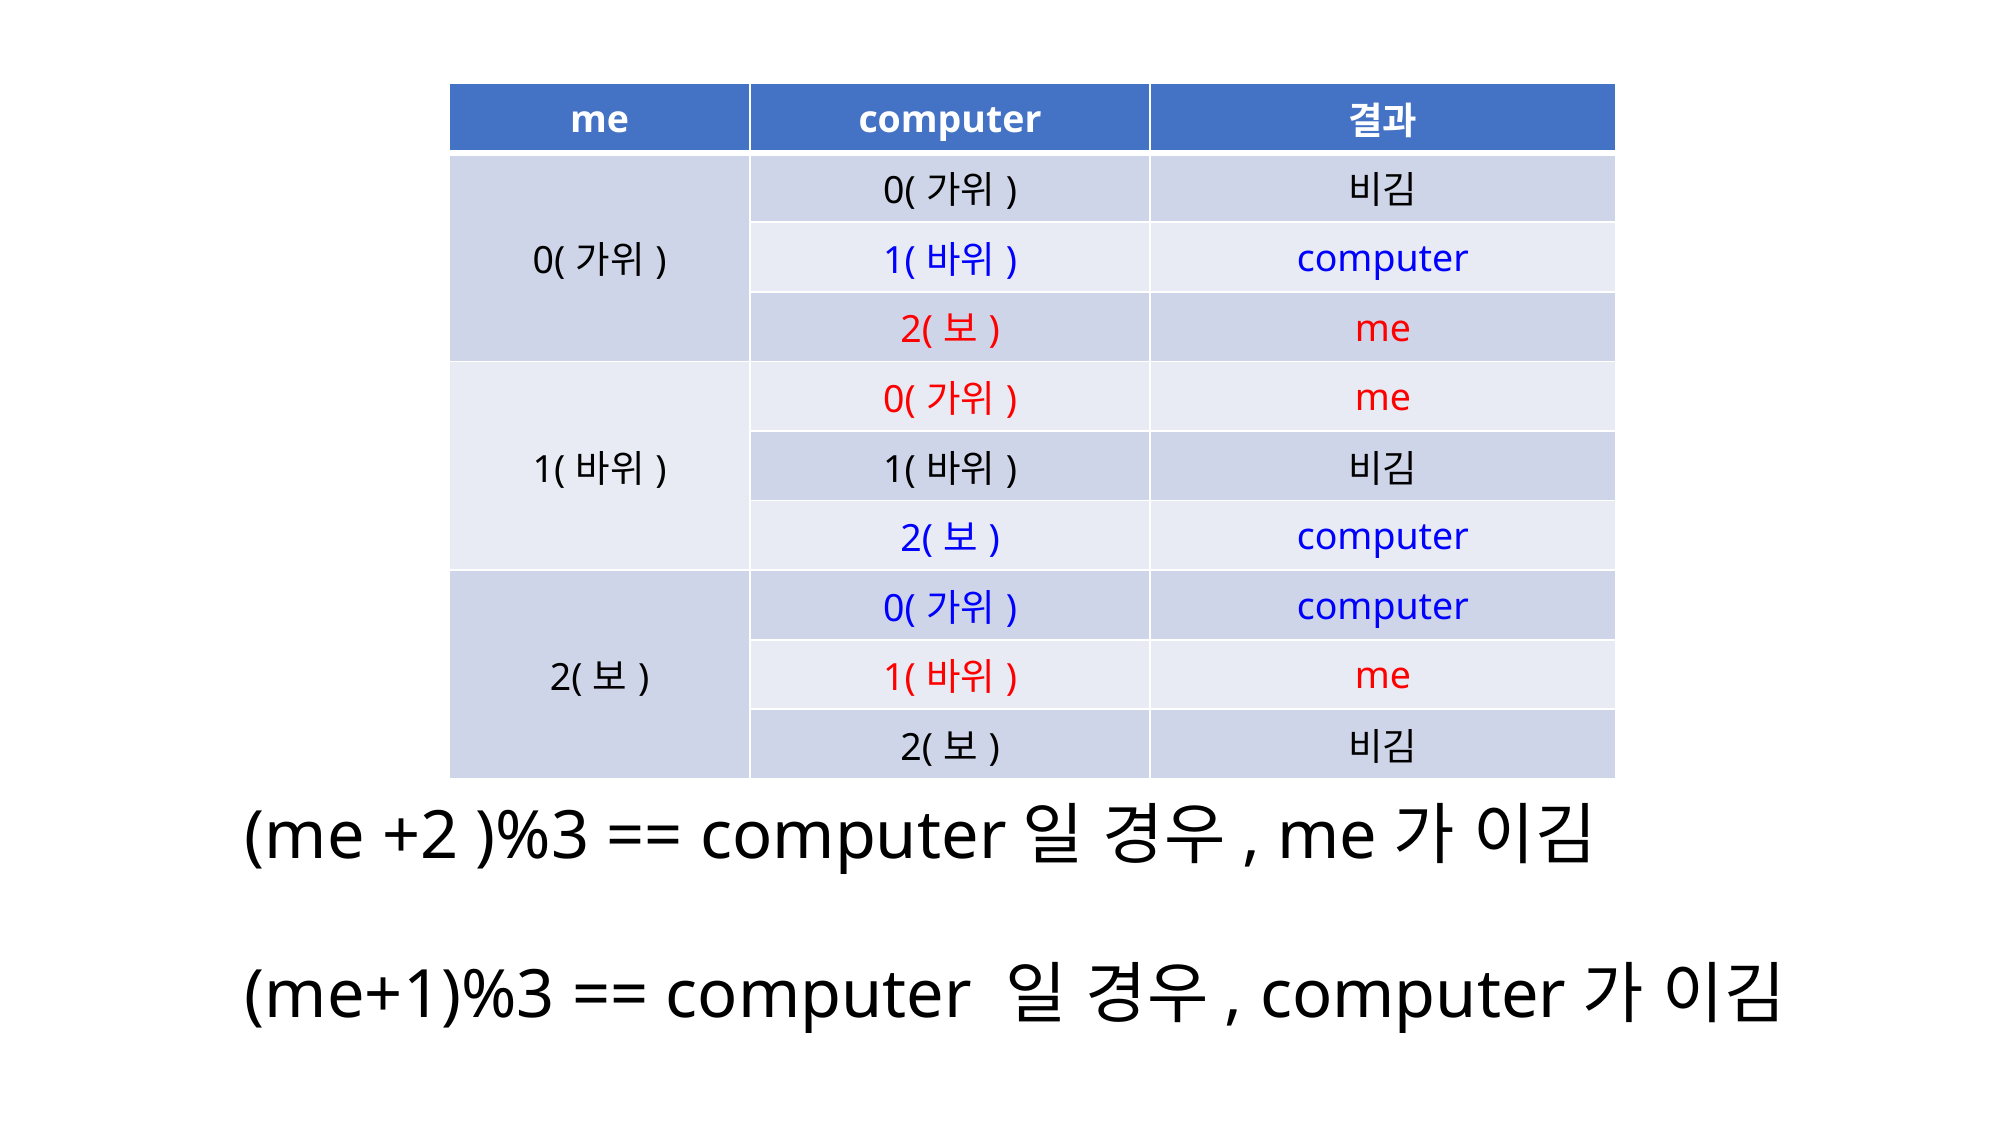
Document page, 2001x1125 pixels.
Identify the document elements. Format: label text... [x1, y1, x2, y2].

table_header 결과 [1151, 84, 1615, 150]
table_cell 비김 [1151, 710, 1615, 778]
table_cell 2(보) [751, 501, 1149, 569]
table_cell computer [1151, 501, 1615, 569]
table_cell 2(보) [751, 293, 1149, 361]
table_cell 0(가위) [751, 362, 1149, 430]
table_cell 1(바위) [751, 223, 1149, 291]
table_cell 0(가위) [751, 156, 1149, 221]
table_cell 1(바위) [751, 432, 1149, 500]
table_cell me [1151, 293, 1615, 361]
table_cell me [1151, 641, 1615, 708]
table_header computer [751, 84, 1149, 150]
table_cell computer [1151, 571, 1615, 639]
table_cell 2(보) [450, 571, 749, 778]
table_cell 1(바위) [450, 362, 749, 569]
table_cell 0(가위) [450, 156, 749, 361]
table_cell 0(가위) [751, 571, 1149, 639]
table_cell 1(바위) [751, 641, 1149, 708]
table_cell me [1151, 362, 1615, 430]
table_cell 비김 [1151, 432, 1615, 500]
table_header me [450, 84, 749, 150]
table_cell computer [1151, 223, 1615, 291]
text_box (me +2 )%3 == computer일 경우, me가 이김 (me+1)%3 == computer 일 경우, computer가 이김 [229, 784, 1801, 1039]
table_cell 비김 [1151, 156, 1615, 221]
table_cell 2(보) [751, 710, 1149, 778]
